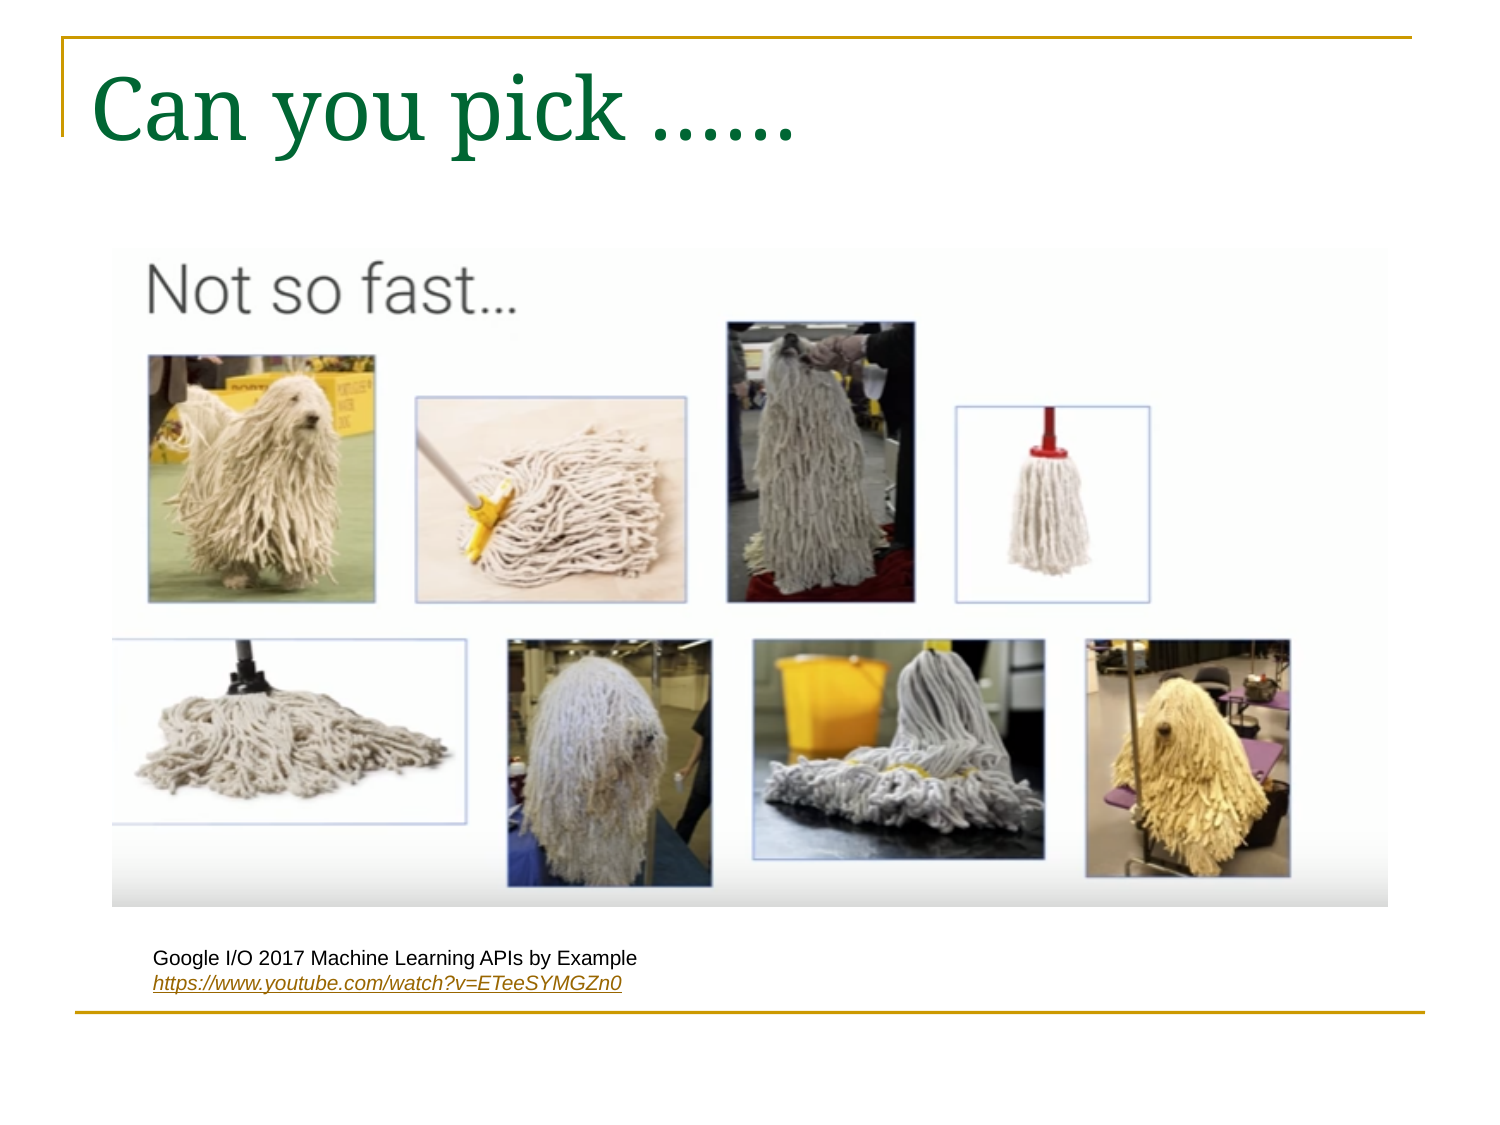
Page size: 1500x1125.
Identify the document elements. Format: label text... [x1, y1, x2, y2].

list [111, 247, 1388, 907]
text_box Google I/O 2017 Machine Learning APIs by Example https://www.youtube.com/watch?v=ETeeSYMGZn0 [138, 937, 653, 1003]
title Can you pick …… [74, 45, 1426, 233]
